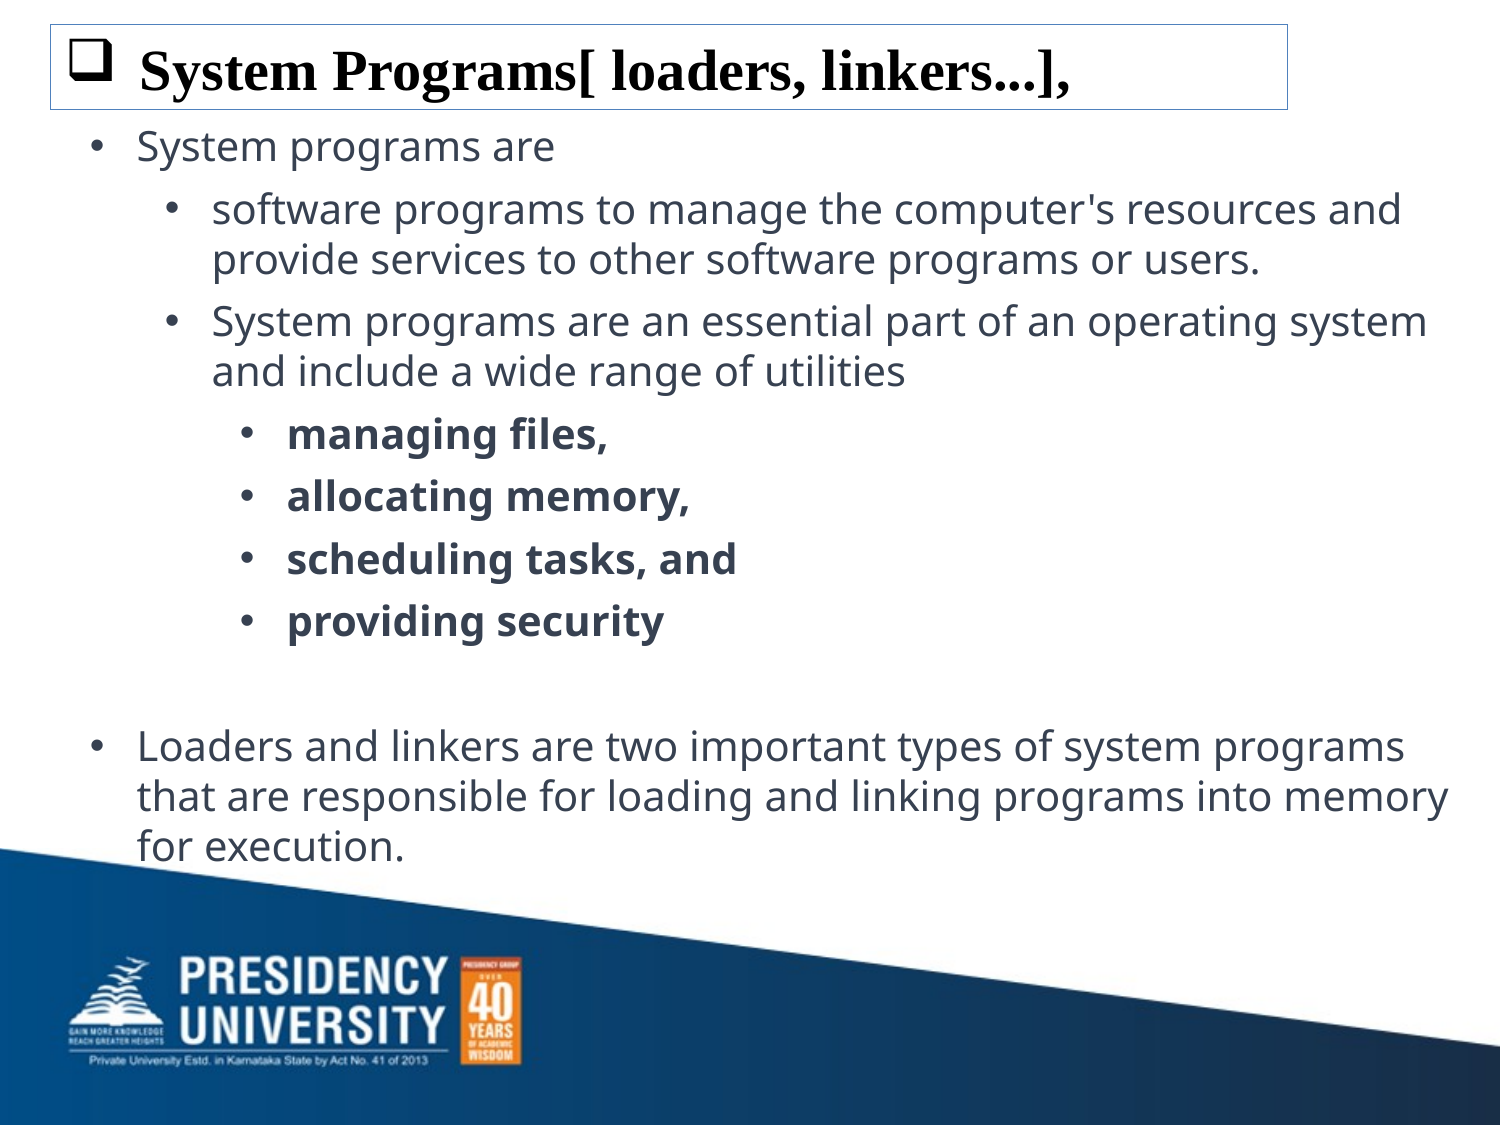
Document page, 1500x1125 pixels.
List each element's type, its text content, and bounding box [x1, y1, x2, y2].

text_box System Programs[ loaders, linkers...], [50, 24, 1288, 110]
text_box System programs are software programs to manage the computer's resources and provide services to other software programs or users. System programs are an essential part of an operating system and include a wide range of utilities managing files, allocating memory, scheduling tasks, and providing security Loaders and linkers are two important types of system programs that are responsible for loading and linking programs into memory for execution. [75, 112, 1475, 878]
picture [0, 848, 1500, 1125]
